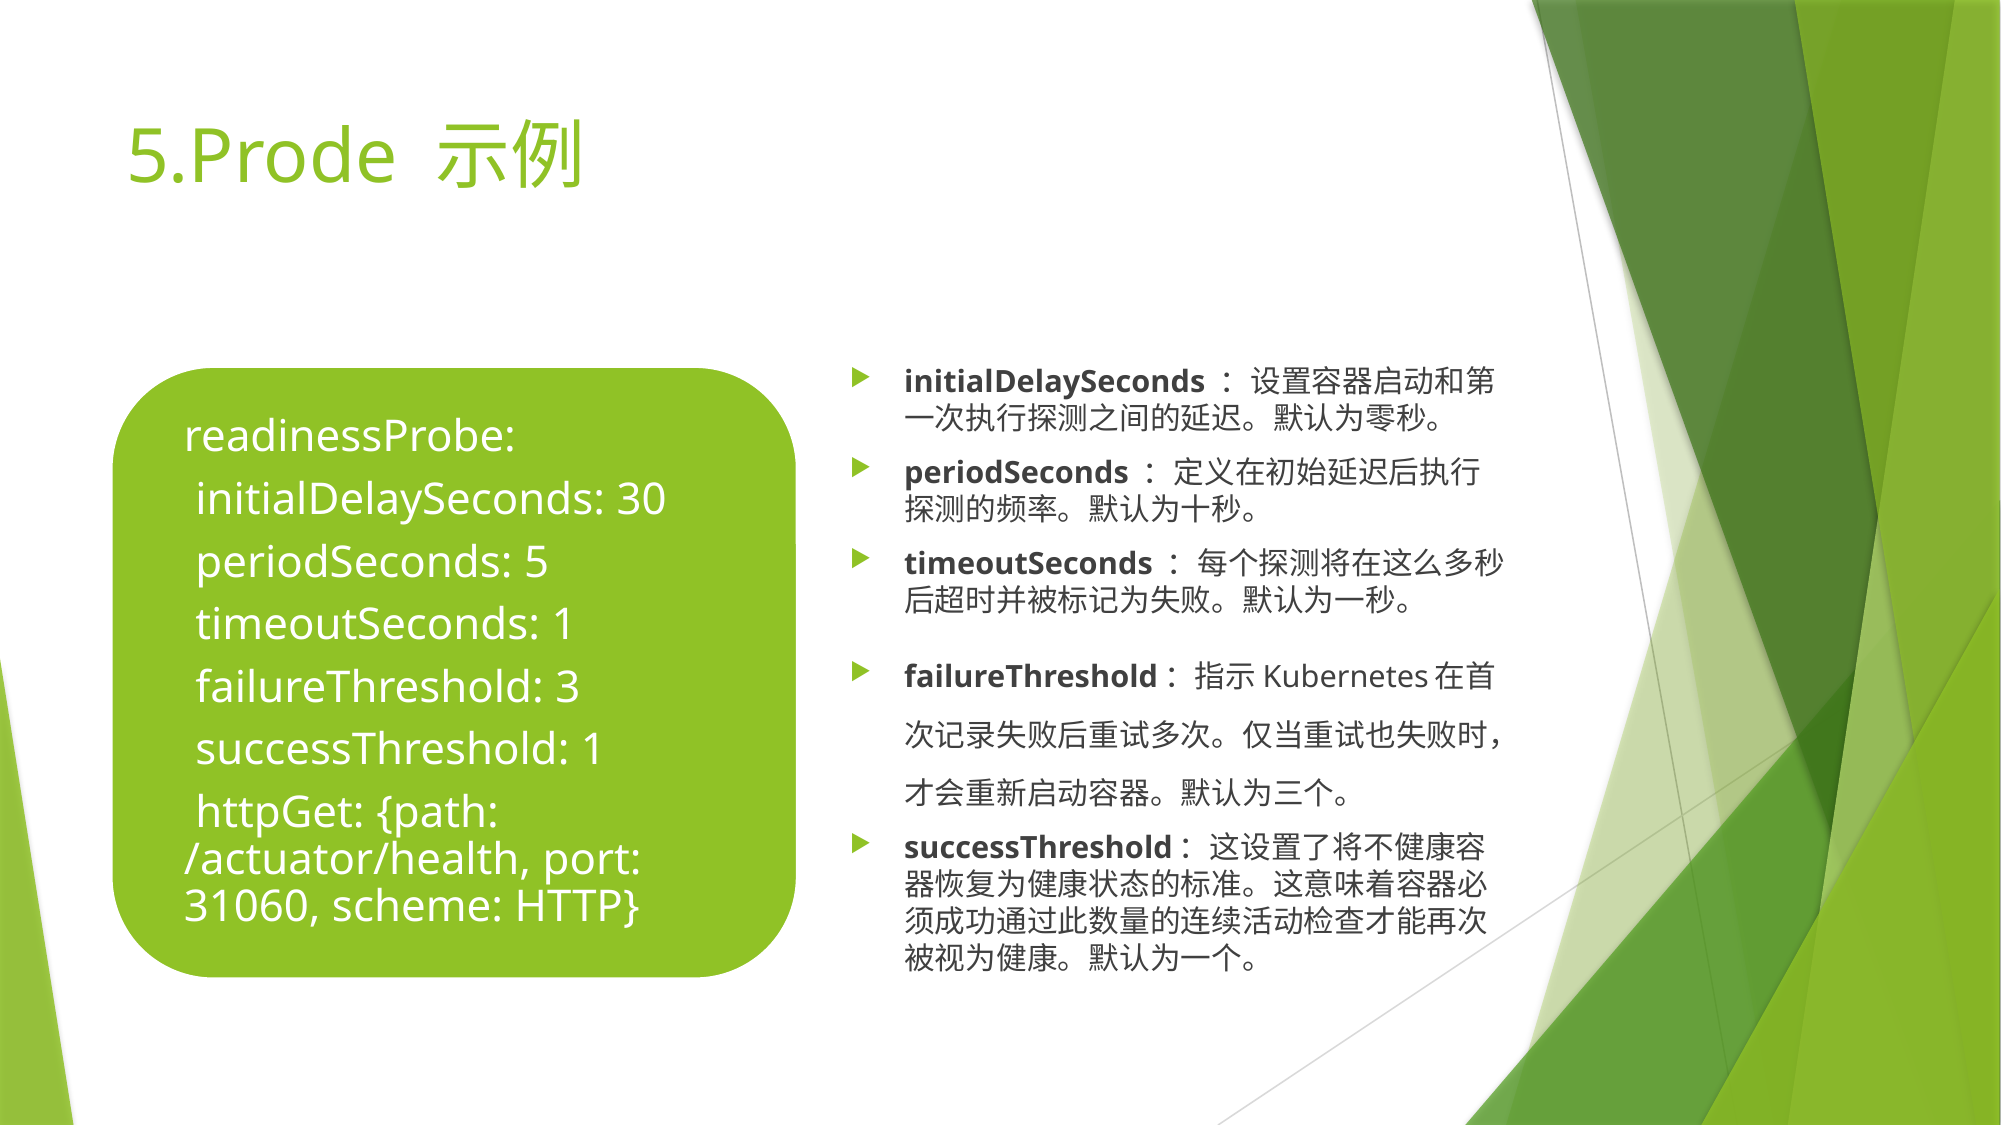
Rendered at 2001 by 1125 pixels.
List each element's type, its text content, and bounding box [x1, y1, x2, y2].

title 5.Prode 示例 [111, 99, 1522, 317]
list initialDelaySeconds ：设置容器启动和第一次执行探测之间的延迟。默认为零秒。 periodSeconds ：定义在初始延迟后执行探测的频率。默认为十秒。 timeoutSeconds ：每个探测将在这么多秒后超时并被标记为失败。默认为一秒。 failureThreshold：指示Kubernetes在首次记录失败后重试多次。仅当重试也失败时，才会重新启动容器。默认为三个。 successThreshold：这设置了将不健康容器恢复为健康状态的标准。这意味着容器必须成功通过此数量的连续活动检查才能再次被视为健康。默认为一个。 [834, 354, 1522, 992]
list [110, 353, 798, 992]
